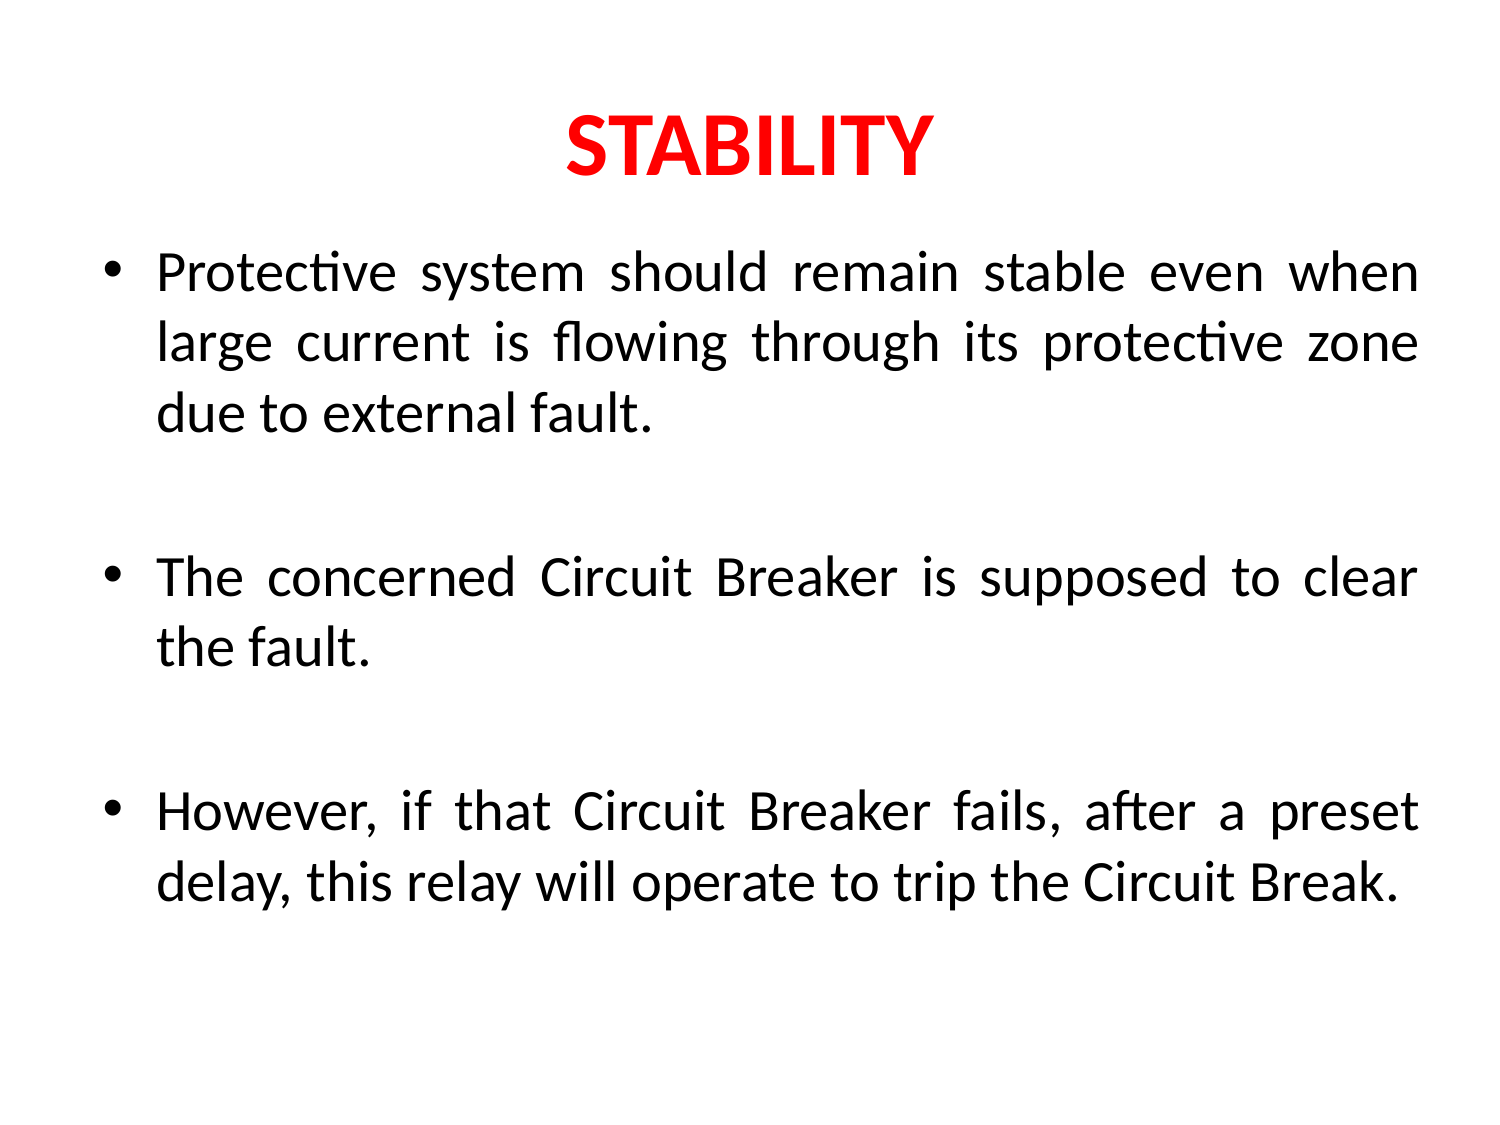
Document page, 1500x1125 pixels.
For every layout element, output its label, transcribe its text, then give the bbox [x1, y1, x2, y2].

list Protective system should remain stable even when large current is flowing through its protective zone due to external fault. The concerned Circuit Breaker is supposed to clear the fault. However, if that Circuit Breaker fails, after a preset delay, this relay will operate to trip the Circuit Break. [87, 224, 1438, 968]
title STABILITY [75, 45, 1425, 233]
